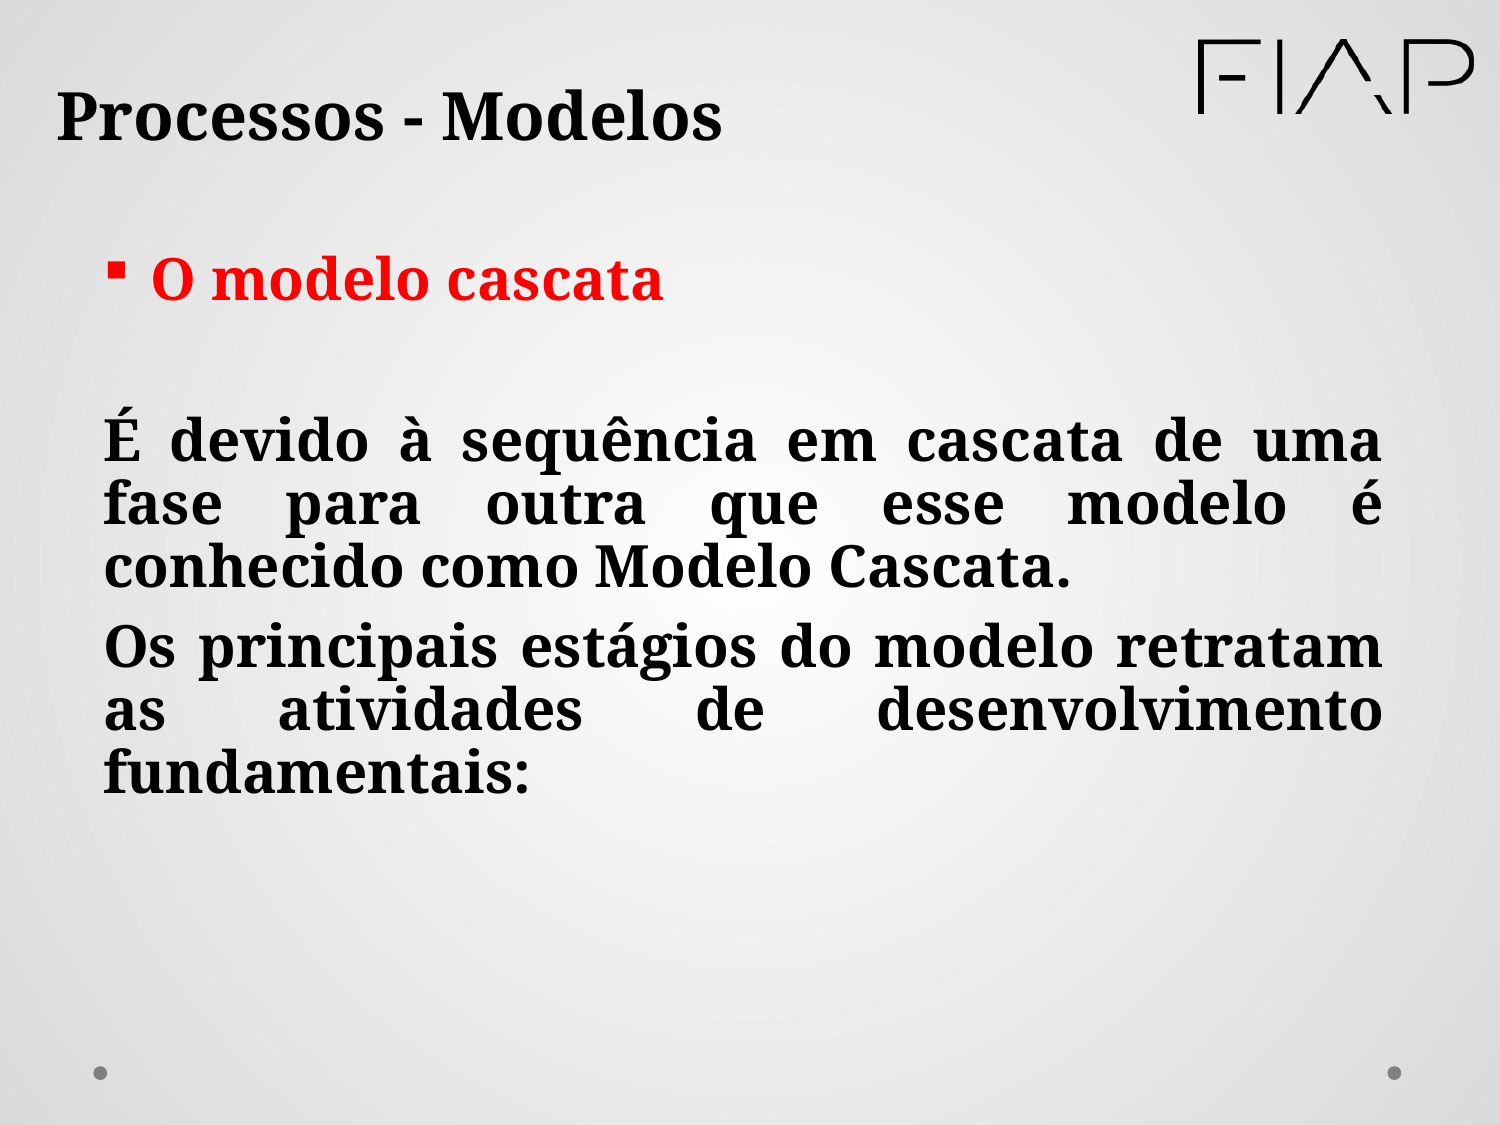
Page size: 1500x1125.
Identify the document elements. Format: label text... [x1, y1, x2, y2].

text_box Processos - Modelos [41, 66, 740, 161]
text_box O modelo cascata É devido à sequência em cascata de uma fase para outra que esse modelo é conhecido como Modelo Cascata. Os principais estágios do modelo retratam as atividades de desenvolvimento fundamentais: [88, 242, 1400, 370]
picture [1198, 30, 1475, 123]
